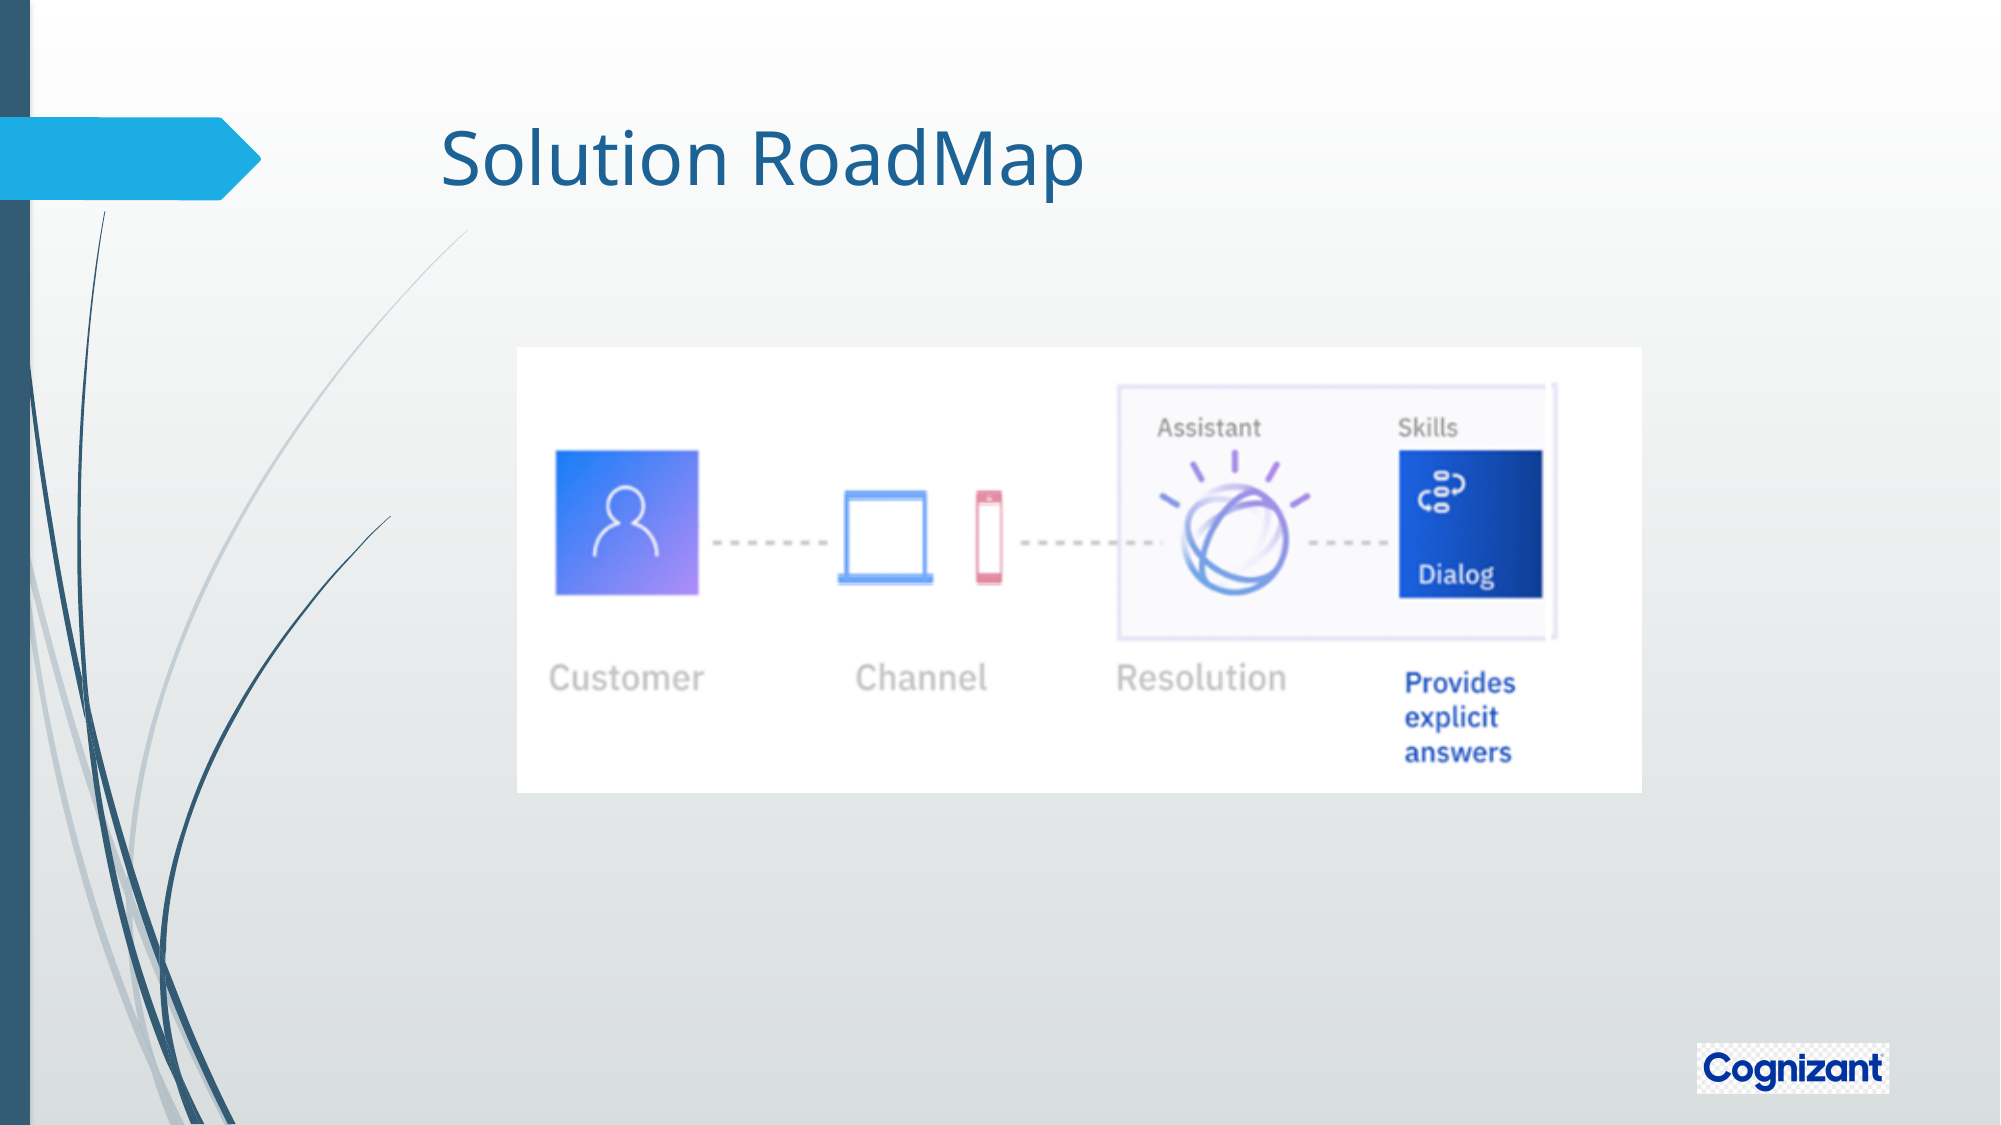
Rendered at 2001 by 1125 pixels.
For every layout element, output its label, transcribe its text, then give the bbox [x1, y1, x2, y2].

title Solution RoadMap [425, 102, 1888, 222]
picture [1697, 1043, 1890, 1094]
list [517, 346, 1642, 793]
